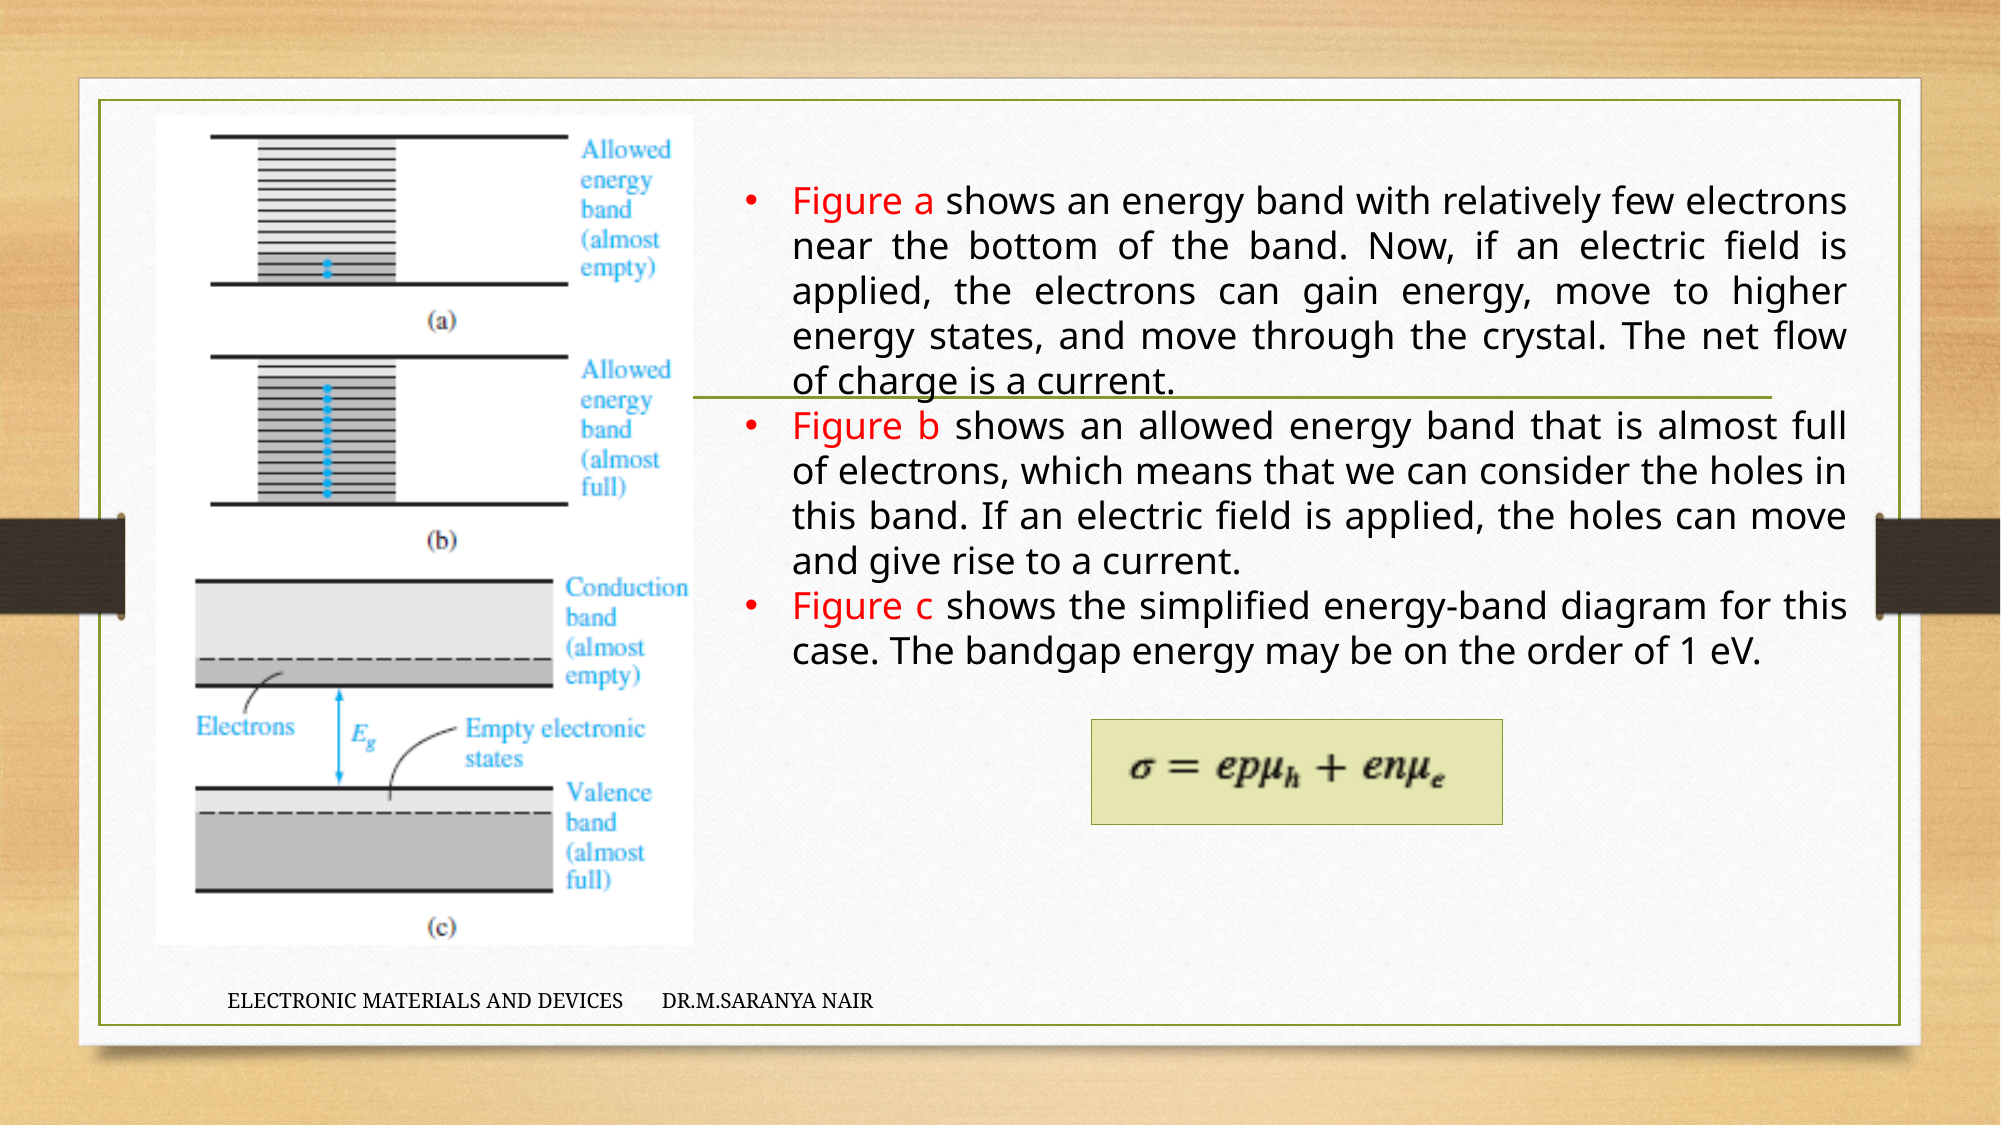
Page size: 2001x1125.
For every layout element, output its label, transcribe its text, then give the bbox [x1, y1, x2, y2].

footer ELECTRONIC MATERIALS AND DEVICES DR.M.SARANYA NAIR [212, 979, 1411, 1025]
text_box Figure a shows an energy band with relatively few electrons near the bottom of the band. Now, if an electric field is applied, the electrons can gain energy, move to higher energy states, and move through the crystal. The net flow of charge is a current. Figure b shows an allowed energy band that is almost full of electrons, which means that we can consider the holes in this band. If an electric field is applied, the holes can move and give rise to a current. Figure c shows the simplified energy-band diagram for this case. The bandgap energy may be on the order of 1 eV. [730, 169, 1864, 680]
picture [0, 0, 2001, 1125]
